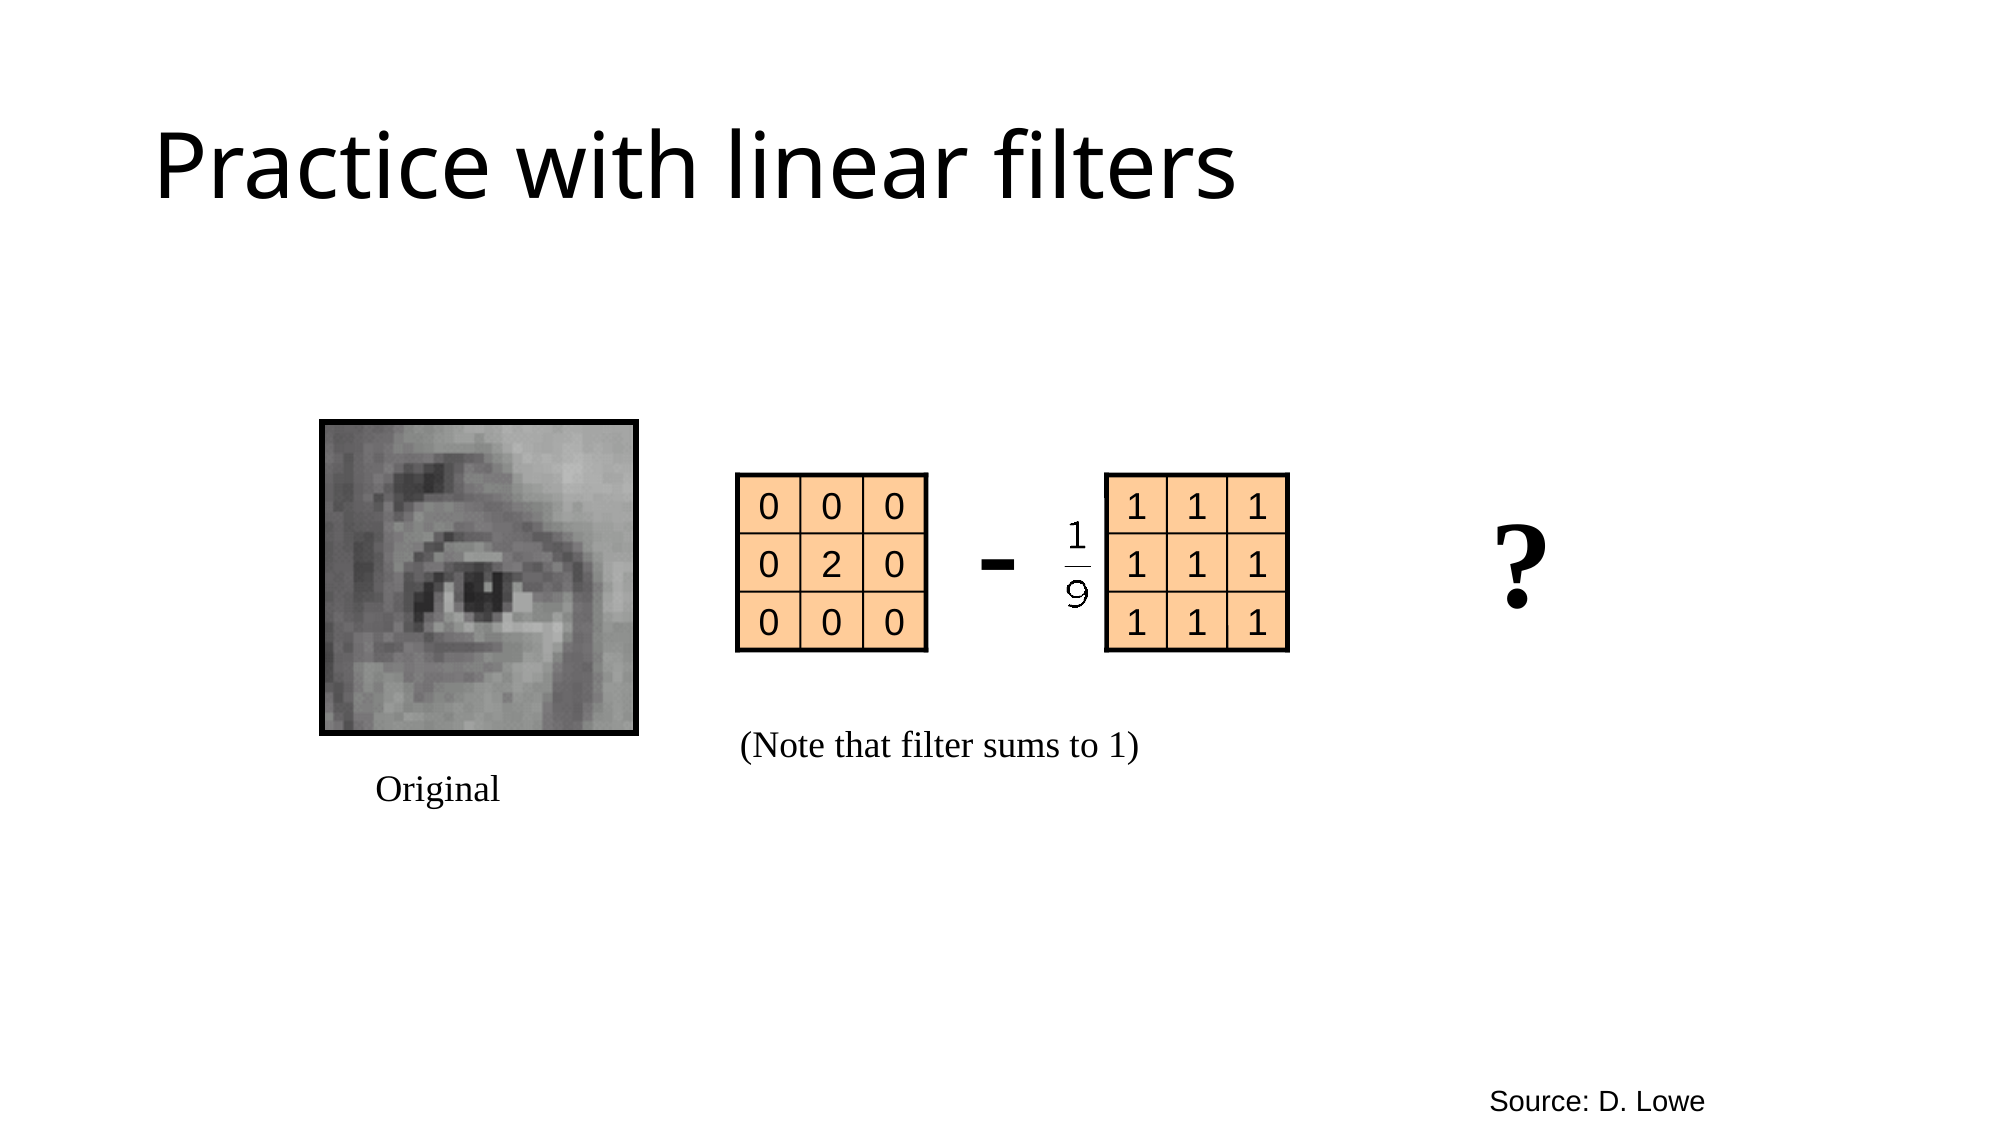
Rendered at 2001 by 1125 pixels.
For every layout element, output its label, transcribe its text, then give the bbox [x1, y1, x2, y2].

text_box ? [1475, 474, 1568, 640]
picture [324, 424, 633, 730]
text_box Source: D. Lowe [1474, 1074, 1721, 1125]
text_box (Note that filter sums to 1) [724, 712, 1325, 773]
title Practice with linear filters [137, 59, 1863, 278]
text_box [1062, 474, 1288, 650]
text_box - [962, 462, 1035, 628]
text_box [737, 474, 927, 650]
text_box Original [360, 756, 516, 817]
